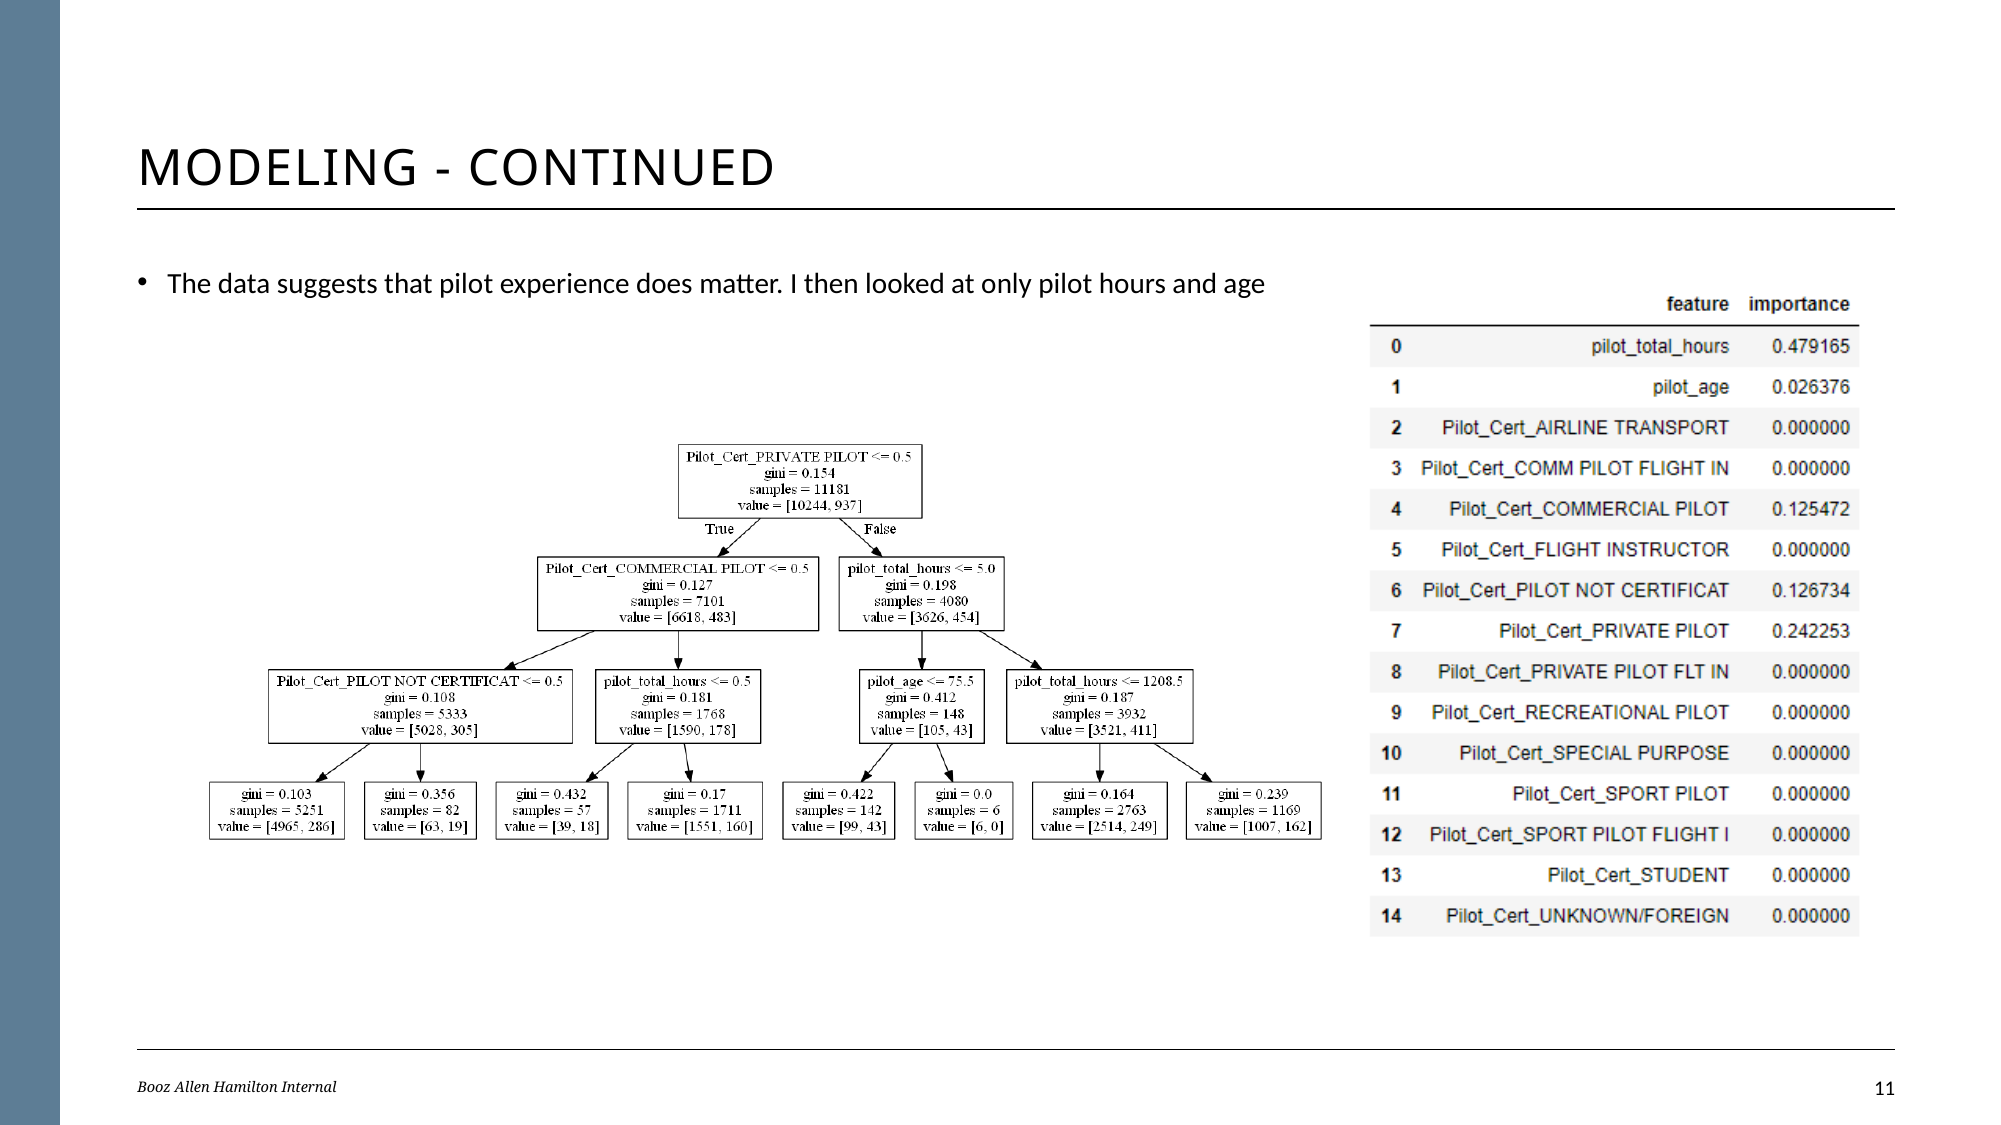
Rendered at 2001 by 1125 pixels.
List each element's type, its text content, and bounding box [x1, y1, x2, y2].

title Modeling - continued [137, 34, 1896, 196]
footer Booz Allen Hamilton Internal [137, 1049, 949, 1125]
list The data suggests that pilot experience does matter. I then looked at only pilot hours and age [137, 264, 1883, 1019]
picture [1364, 264, 1883, 951]
slide_number 10 [1819, 1050, 1896, 1125]
picture [205, 440, 1325, 843]
